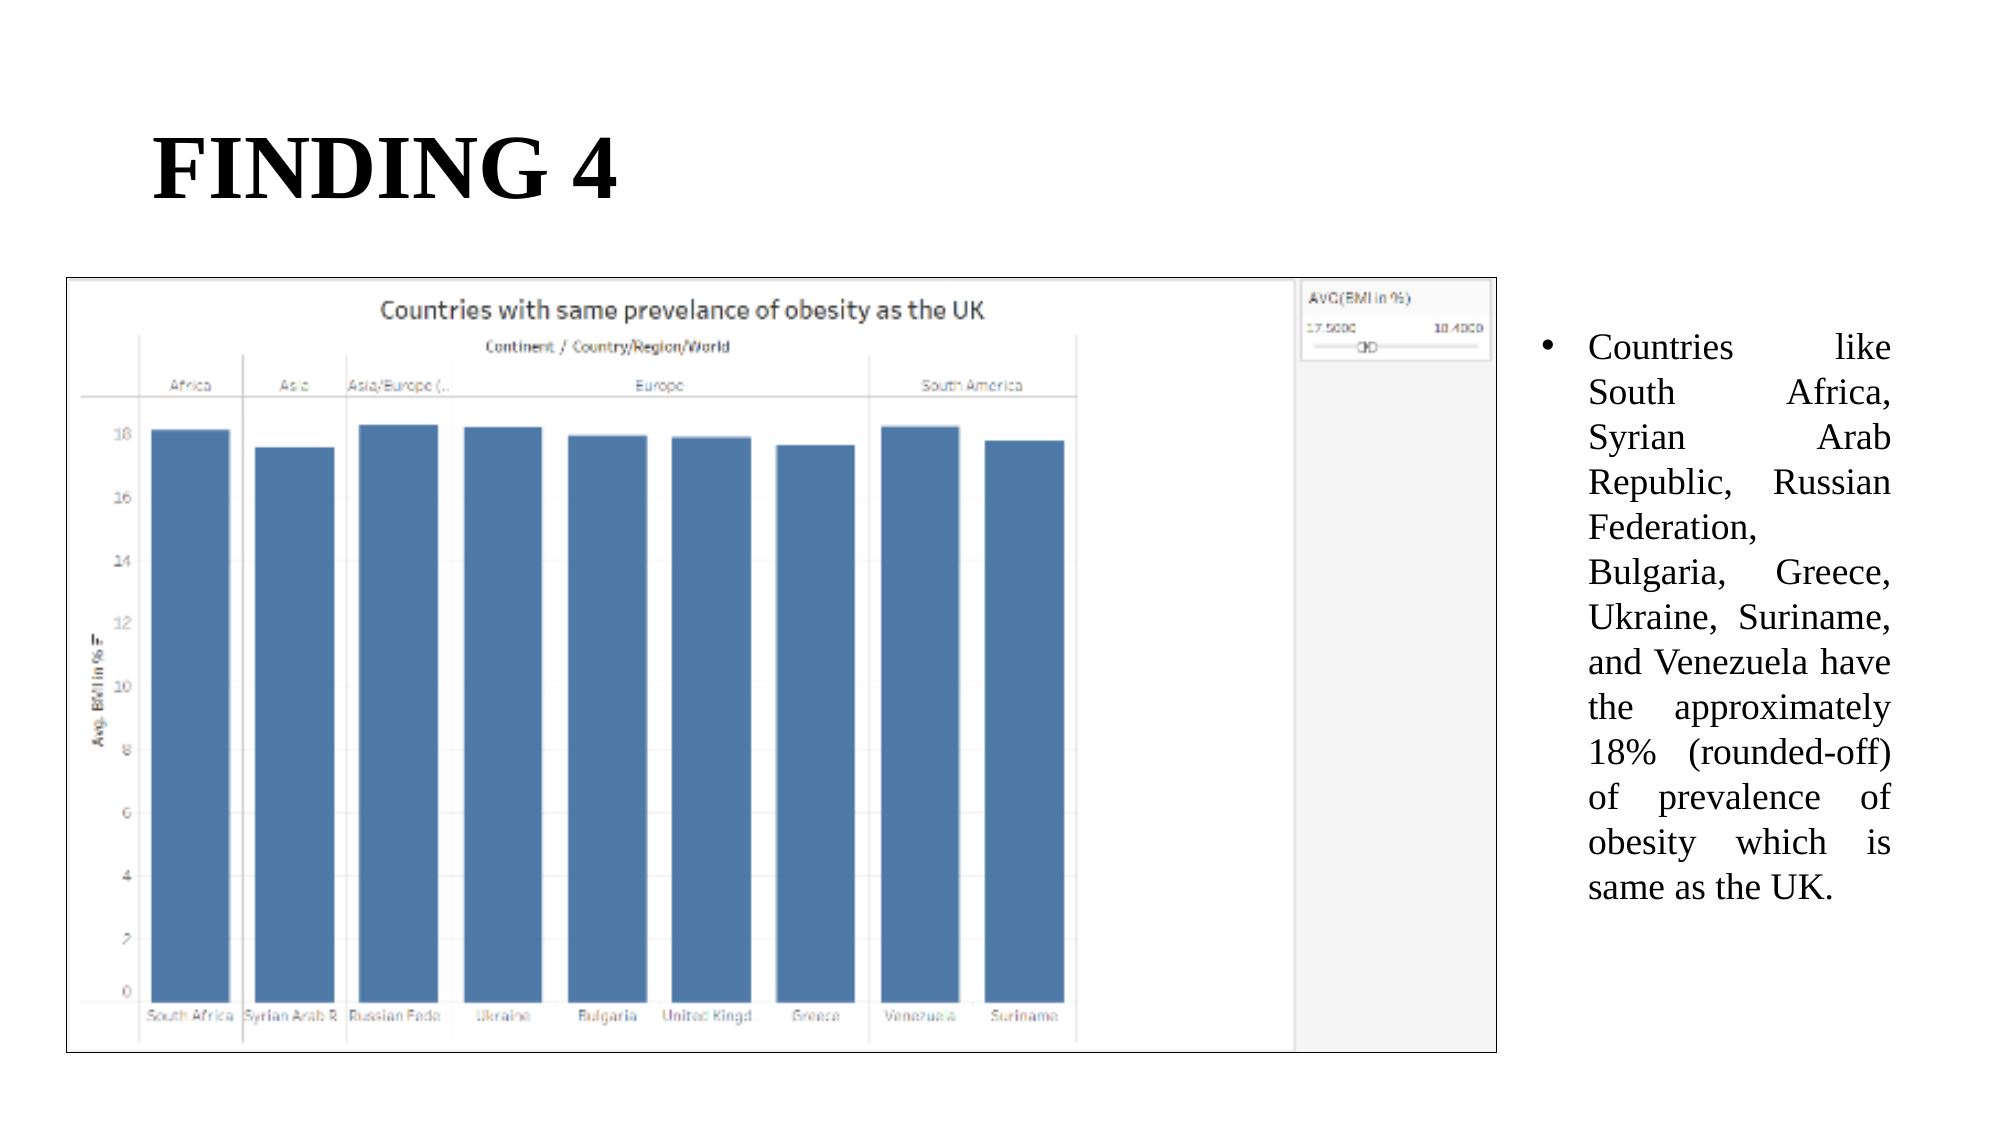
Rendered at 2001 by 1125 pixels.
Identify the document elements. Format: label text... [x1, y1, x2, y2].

text_box Countries like South Africa, Syrian Arab Republic, Russian Federation, Bulgaria, Greece, Ukraine, Suriname, and Venezuela have the approximately 18% (rounded-off) of prevalence of obesity which is same as the UK. [1526, 314, 1907, 914]
picture [66, 277, 1498, 1053]
title FINDING 4 [137, 59, 1863, 278]
